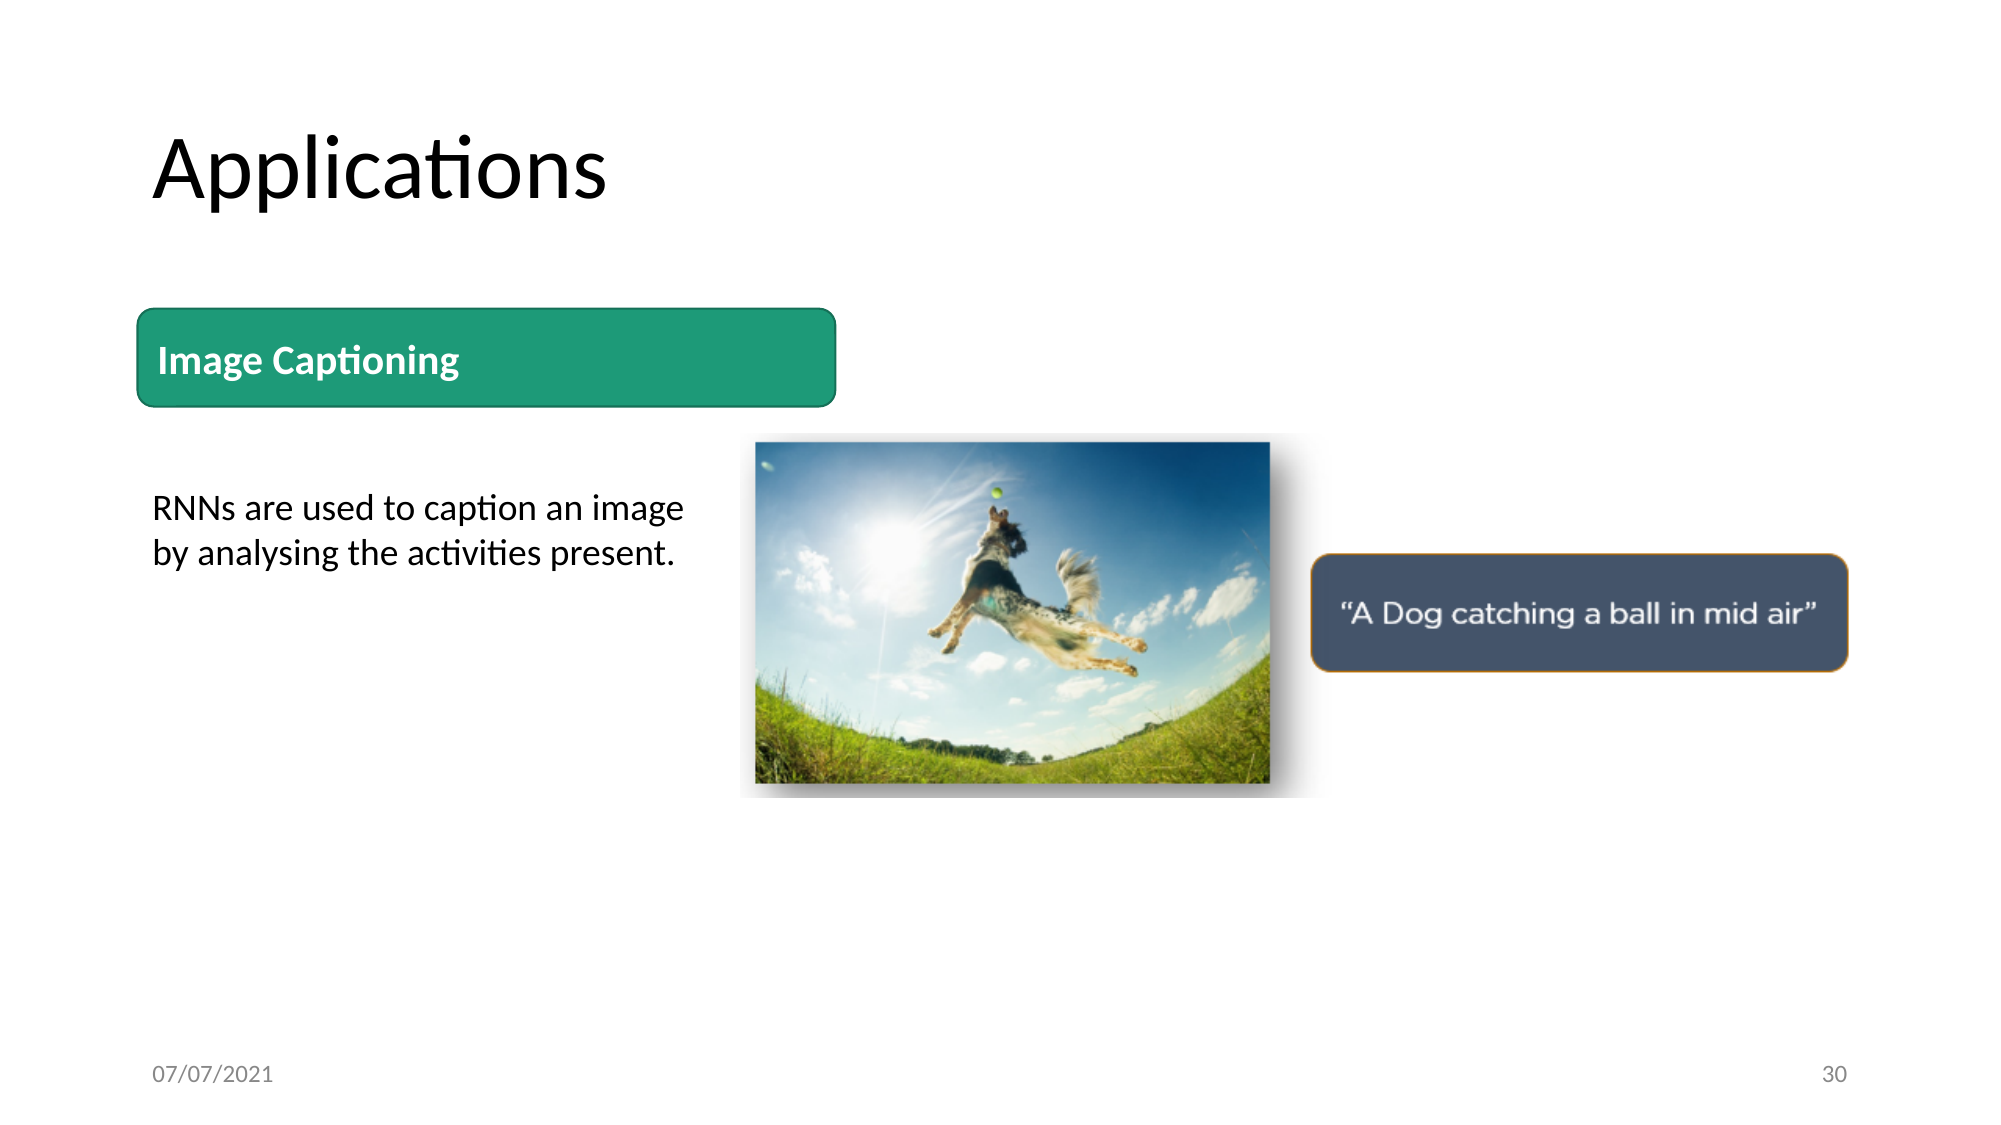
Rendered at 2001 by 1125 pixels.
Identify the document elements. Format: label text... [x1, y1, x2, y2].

title Applications [137, 59, 1863, 278]
picture [740, 433, 1863, 799]
text_box Image Captioning [137, 308, 836, 407]
text_box RNNs are used to caption an image by analysing the activities present. [137, 475, 713, 581]
slide_number 30 [1412, 1042, 1863, 1103]
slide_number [137, 1042, 588, 1103]
